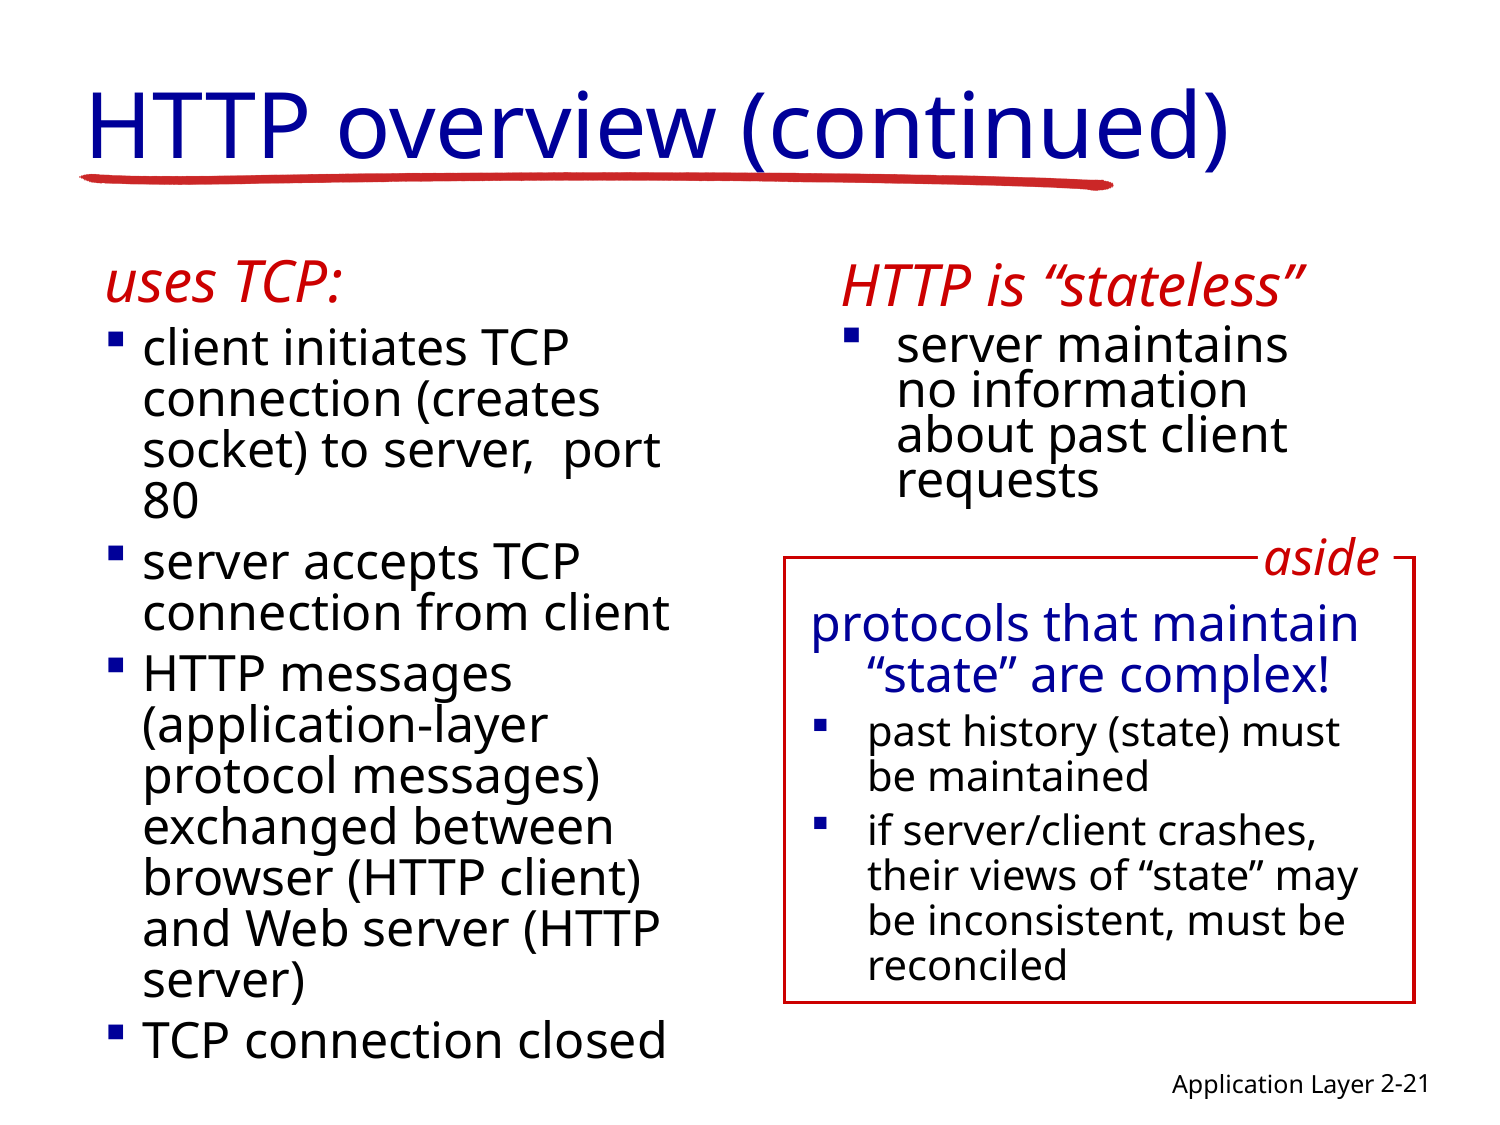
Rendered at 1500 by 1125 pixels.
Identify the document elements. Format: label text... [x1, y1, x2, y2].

footer Application Layer [914, 1061, 1391, 1109]
text_box aside [1249, 518, 1396, 594]
title HTTP overview (continued) [69, 57, 1345, 188]
text_box [1396, 557, 1415, 1003]
text_box protocols that maintain “state” are complex! past history (state) must be maintained if server/client crashes, their views of “state” may be inconsistent, must be reconciled [796, 592, 1412, 1061]
text_box [784, 557, 1249, 1003]
picture [75, 167, 1126, 197]
list uses TCP: client initiates TCP connection (creates socket) to server, port 80 server accepts TCP connection from client HTTP messages (application-layer protocol messages) exchanged between browser (HTTP client) and Web server (HTTP server) TCP connection closed [89, 247, 741, 1011]
slide_number 2-21 [1365, 1059, 1477, 1106]
list HTTP is “stateless” server maintains no information about past client requests [825, 257, 1350, 495]
